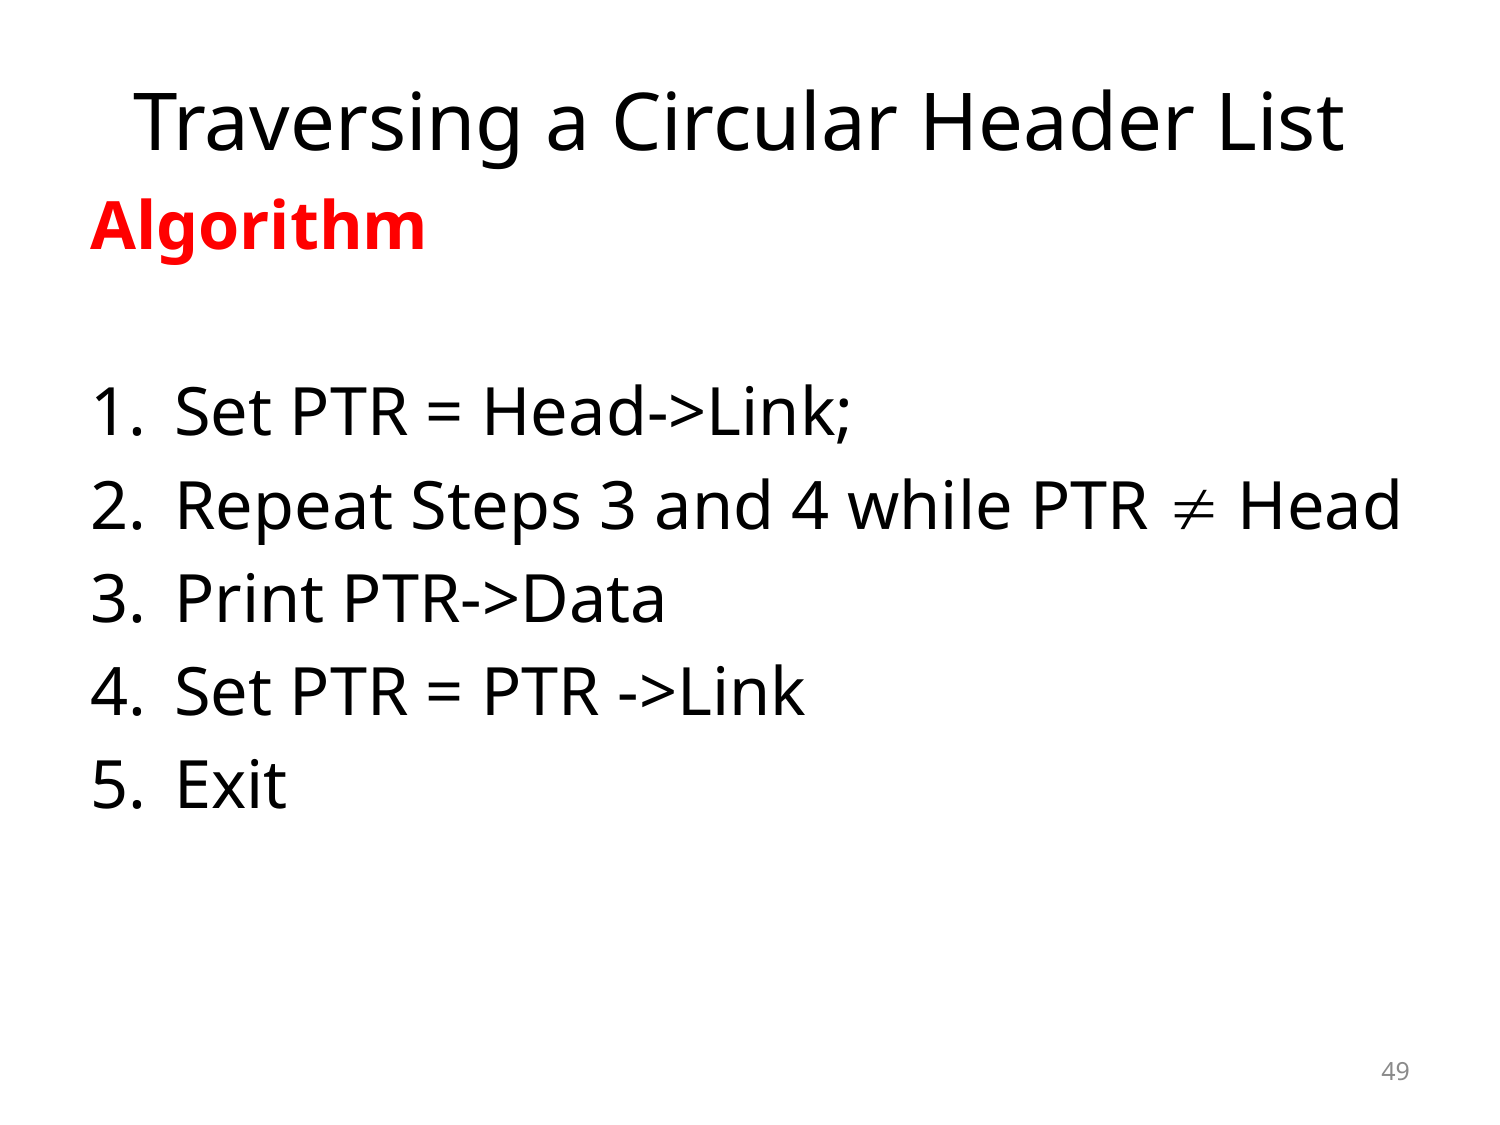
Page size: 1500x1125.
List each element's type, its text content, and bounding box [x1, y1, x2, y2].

list Algorithm Set PTR = Head->Link; Repeat Steps 3 and 4 while PTR  Head Print PTR->Data Set PTR = PTR ->Link Exit [75, 174, 1425, 1005]
slide_number 49 [1074, 1042, 1425, 1103]
title Traversing a Circular Header List [75, 62, 1425, 174]
